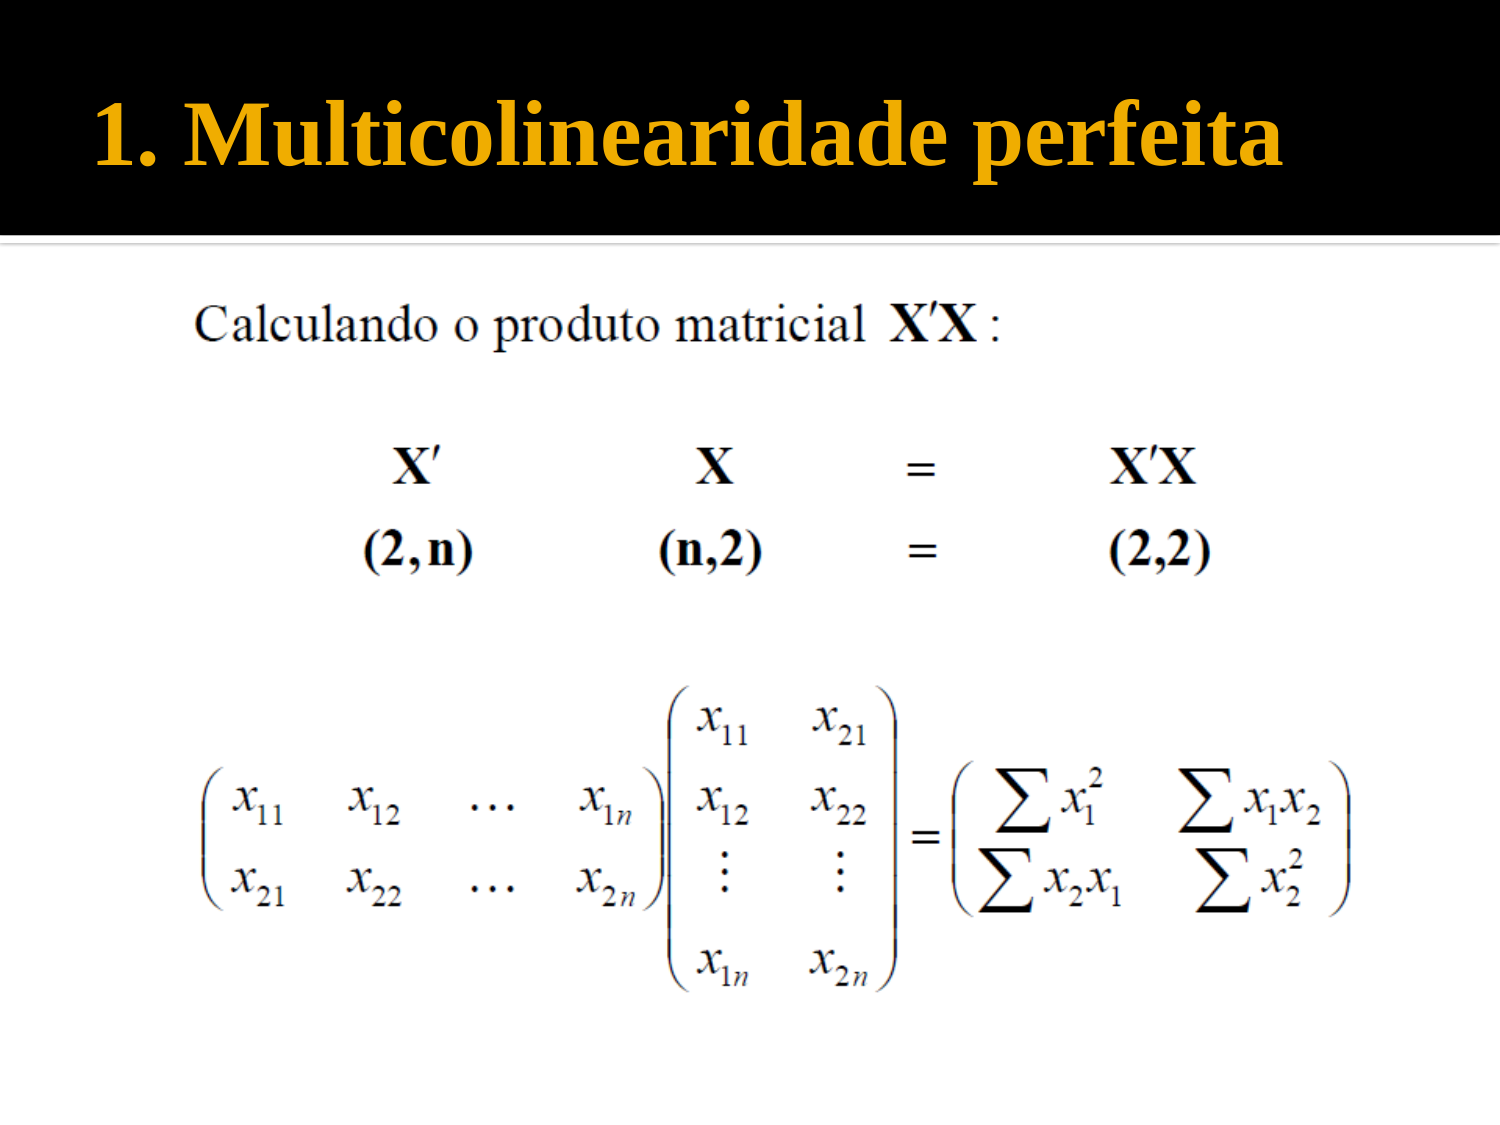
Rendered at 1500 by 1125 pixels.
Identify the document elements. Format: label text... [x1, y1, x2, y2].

picture [182, 290, 1360, 1005]
title 1. Multicolinearidade perfeita [75, 24, 1425, 231]
